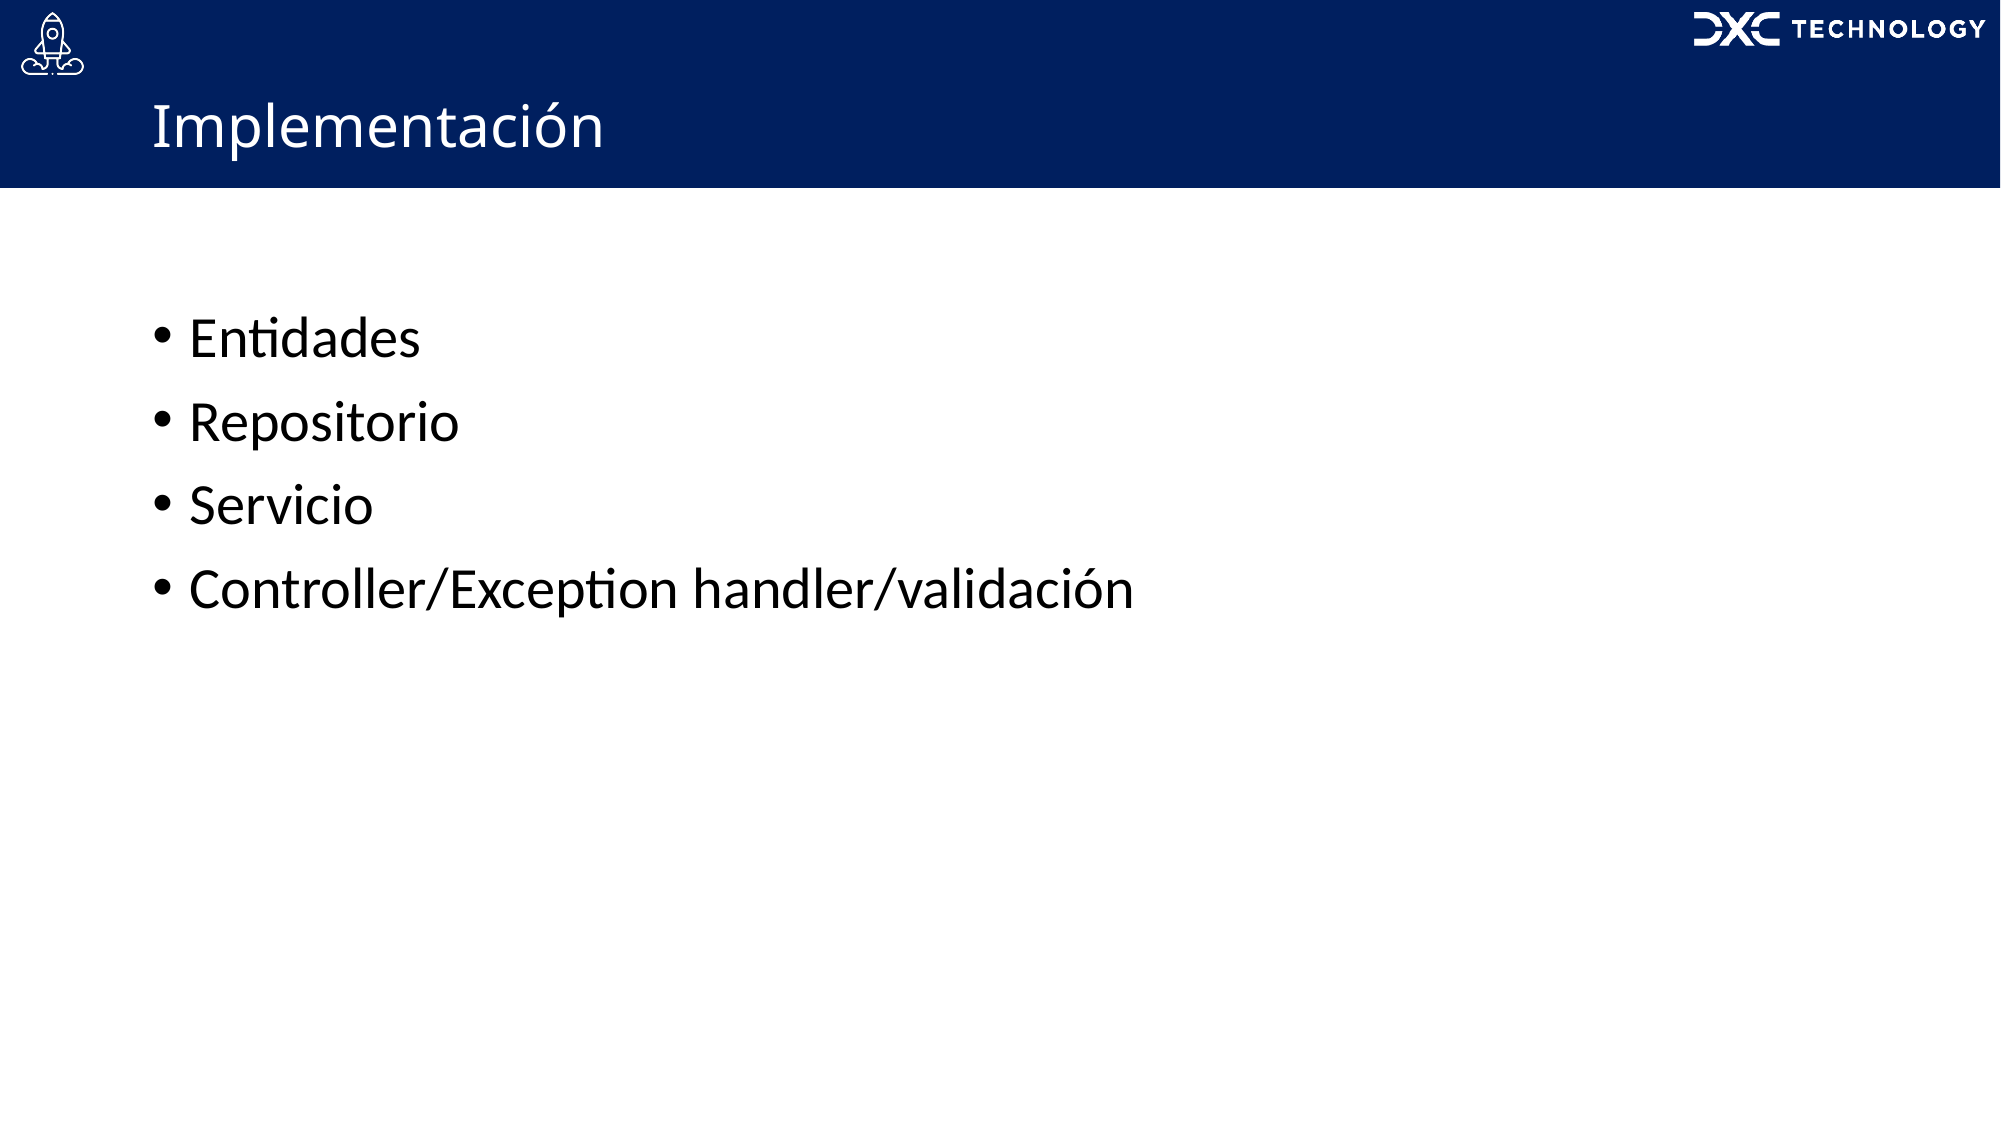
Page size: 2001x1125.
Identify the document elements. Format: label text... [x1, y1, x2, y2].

picture [21, 12, 84, 75]
list Entidades Repositorio Servicio Controller/Exception handler/validación [137, 299, 1863, 1014]
title Implementación [137, 89, 1863, 169]
